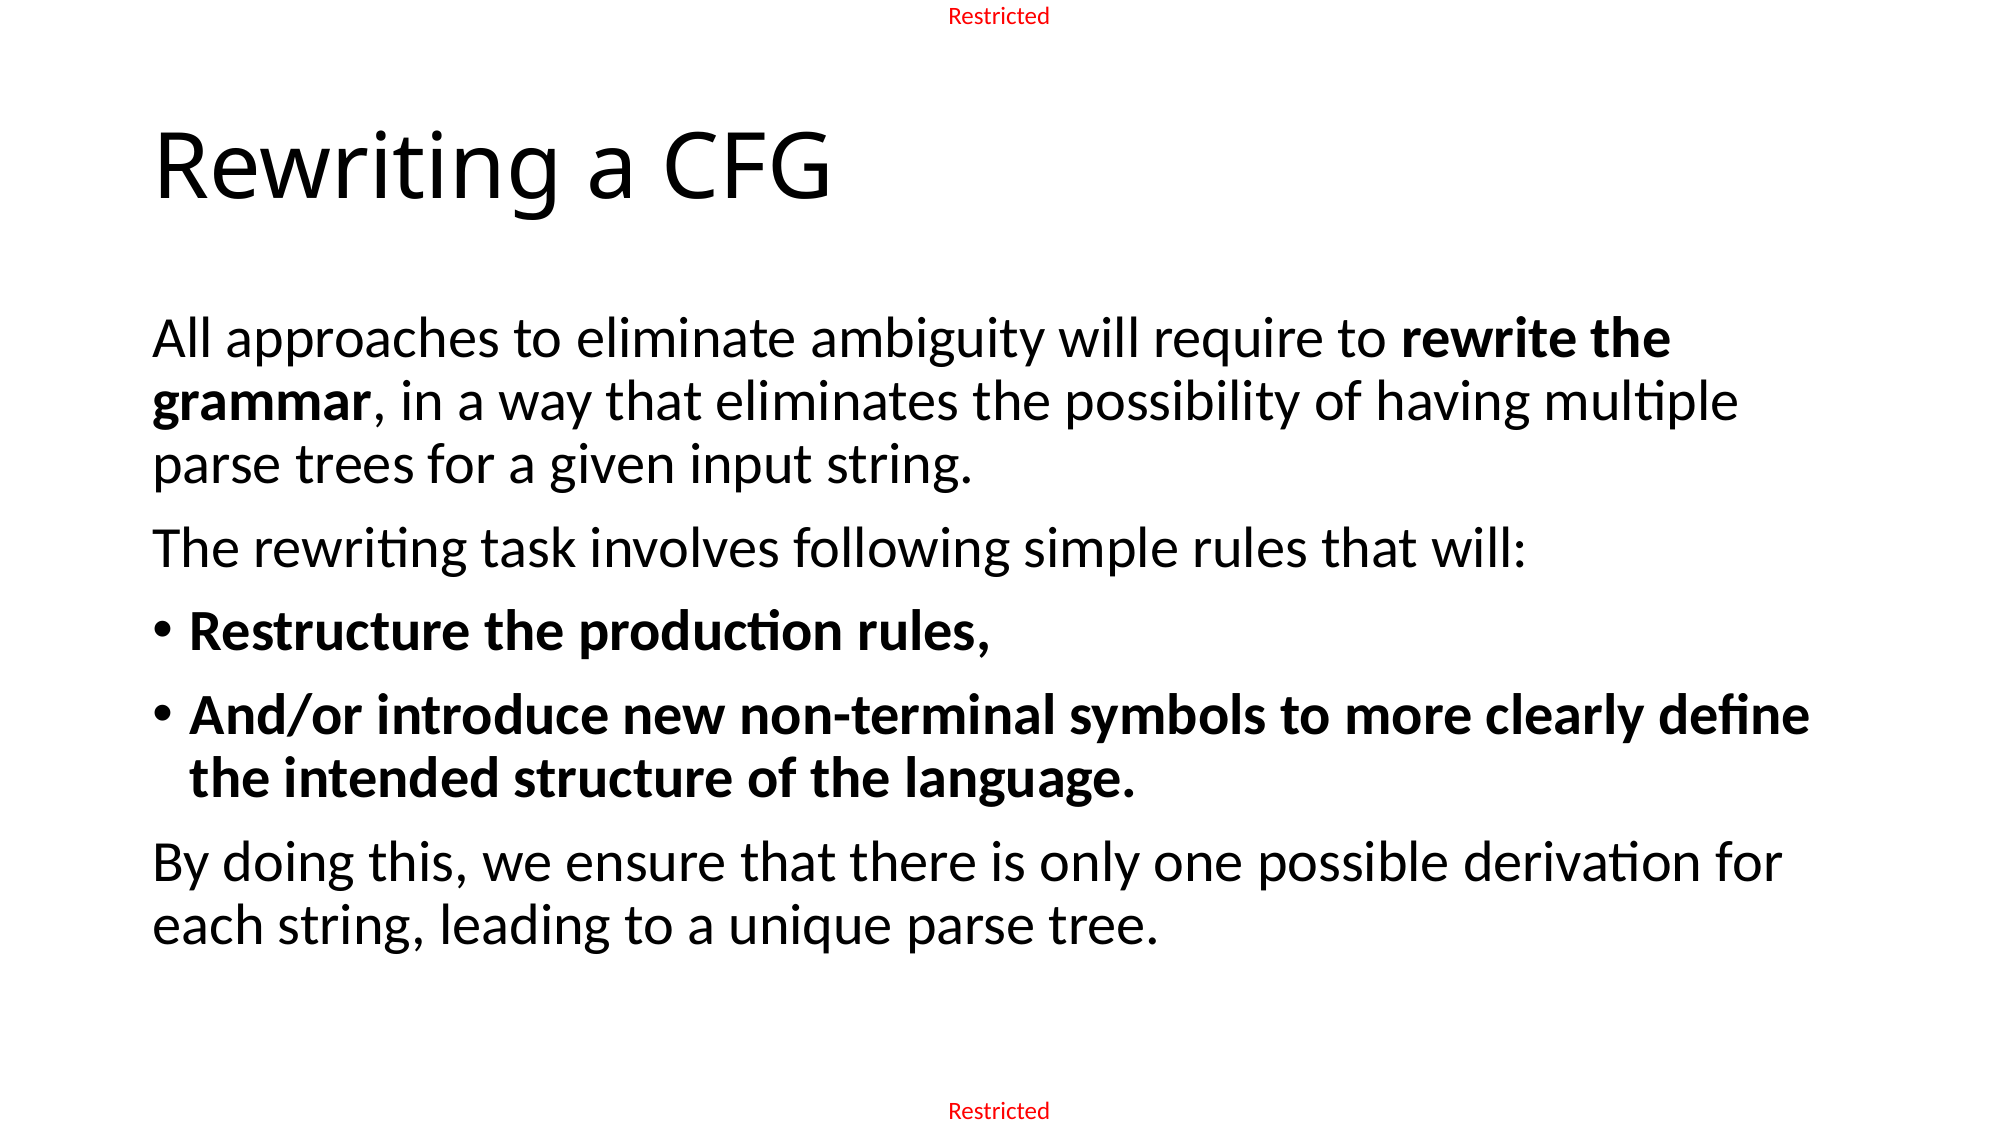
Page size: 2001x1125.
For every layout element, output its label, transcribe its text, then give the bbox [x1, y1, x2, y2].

title Rewriting a CFG [137, 59, 1863, 278]
list All approaches to eliminate ambiguity will require to rewrite the grammar, in a way that eliminates the possibility of having multiple parse trees for a given input string. The rewriting task involves following simple rules that will: Restructure the production rules, And/or introduce new non-terminal symbols to more clearly define the intended structure of the language. By doing this, we ensure that there is only one possible derivation for each string, leading to a unique parse tree. [137, 299, 1863, 1125]
